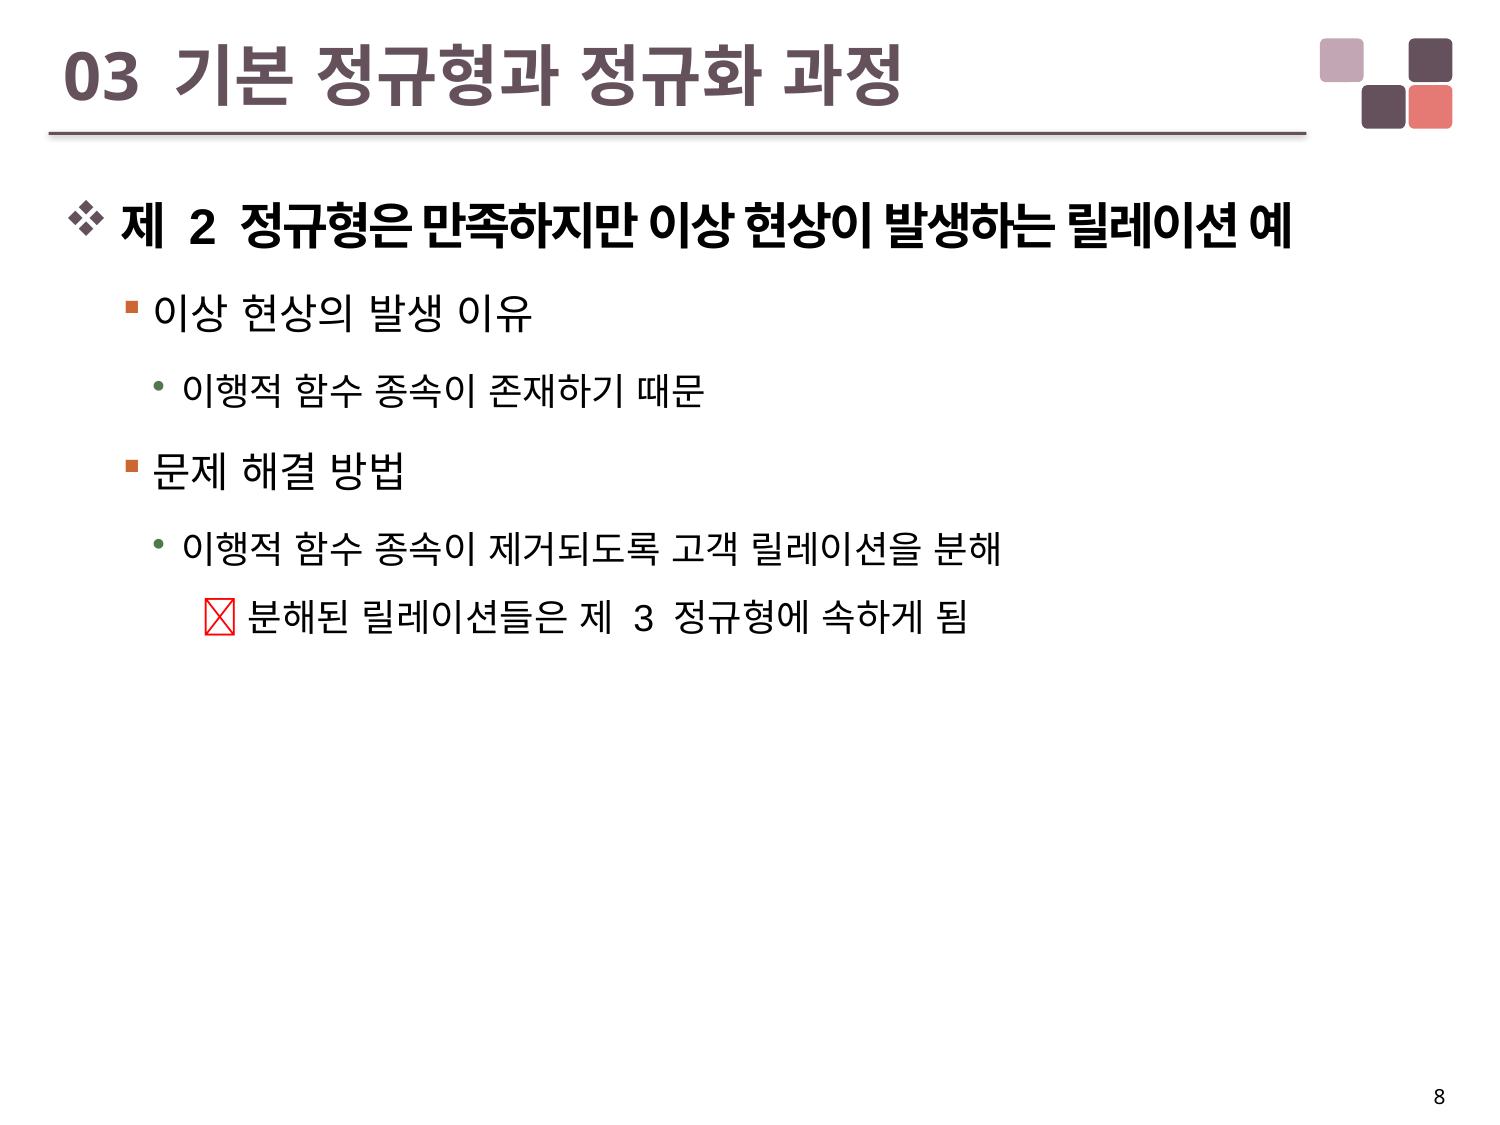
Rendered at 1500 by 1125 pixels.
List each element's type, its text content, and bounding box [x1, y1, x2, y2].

list 제 2 정규형은 만족하지만 이상 현상이 발생하는 릴레이션 예 이상 현상의 발생 이유 이행적 함수 종속이 존재하기 때문 문제 해결 방법 이행적 함수 종속이 제거되도록 고객 릴레이션을 분해  분해된 릴레이션들은 제 3 정규형에 속하게 됨 [48, 187, 1474, 1097]
title 03 기본 정규형과 정규화 과정 [48, 25, 1459, 123]
